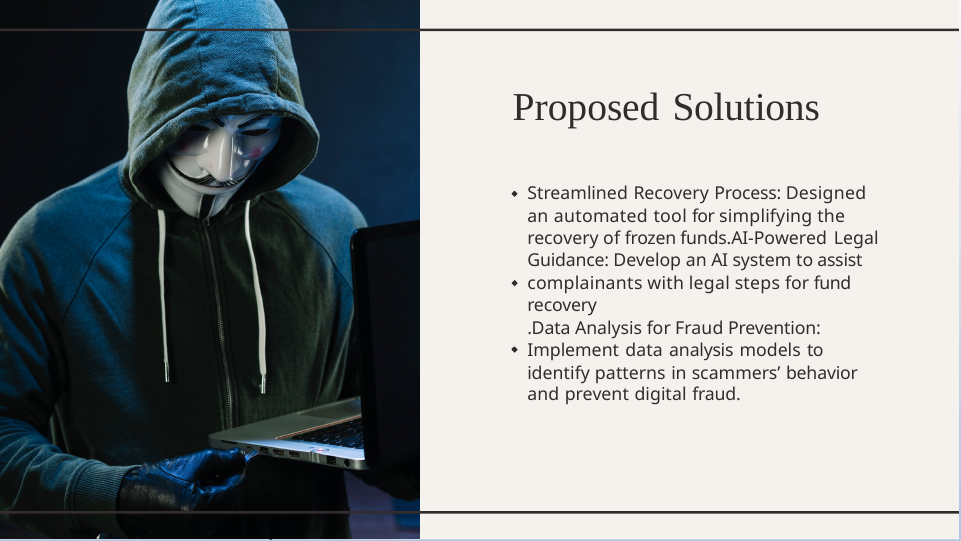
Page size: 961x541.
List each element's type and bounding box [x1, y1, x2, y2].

text_box [0, 0, 960, 541]
